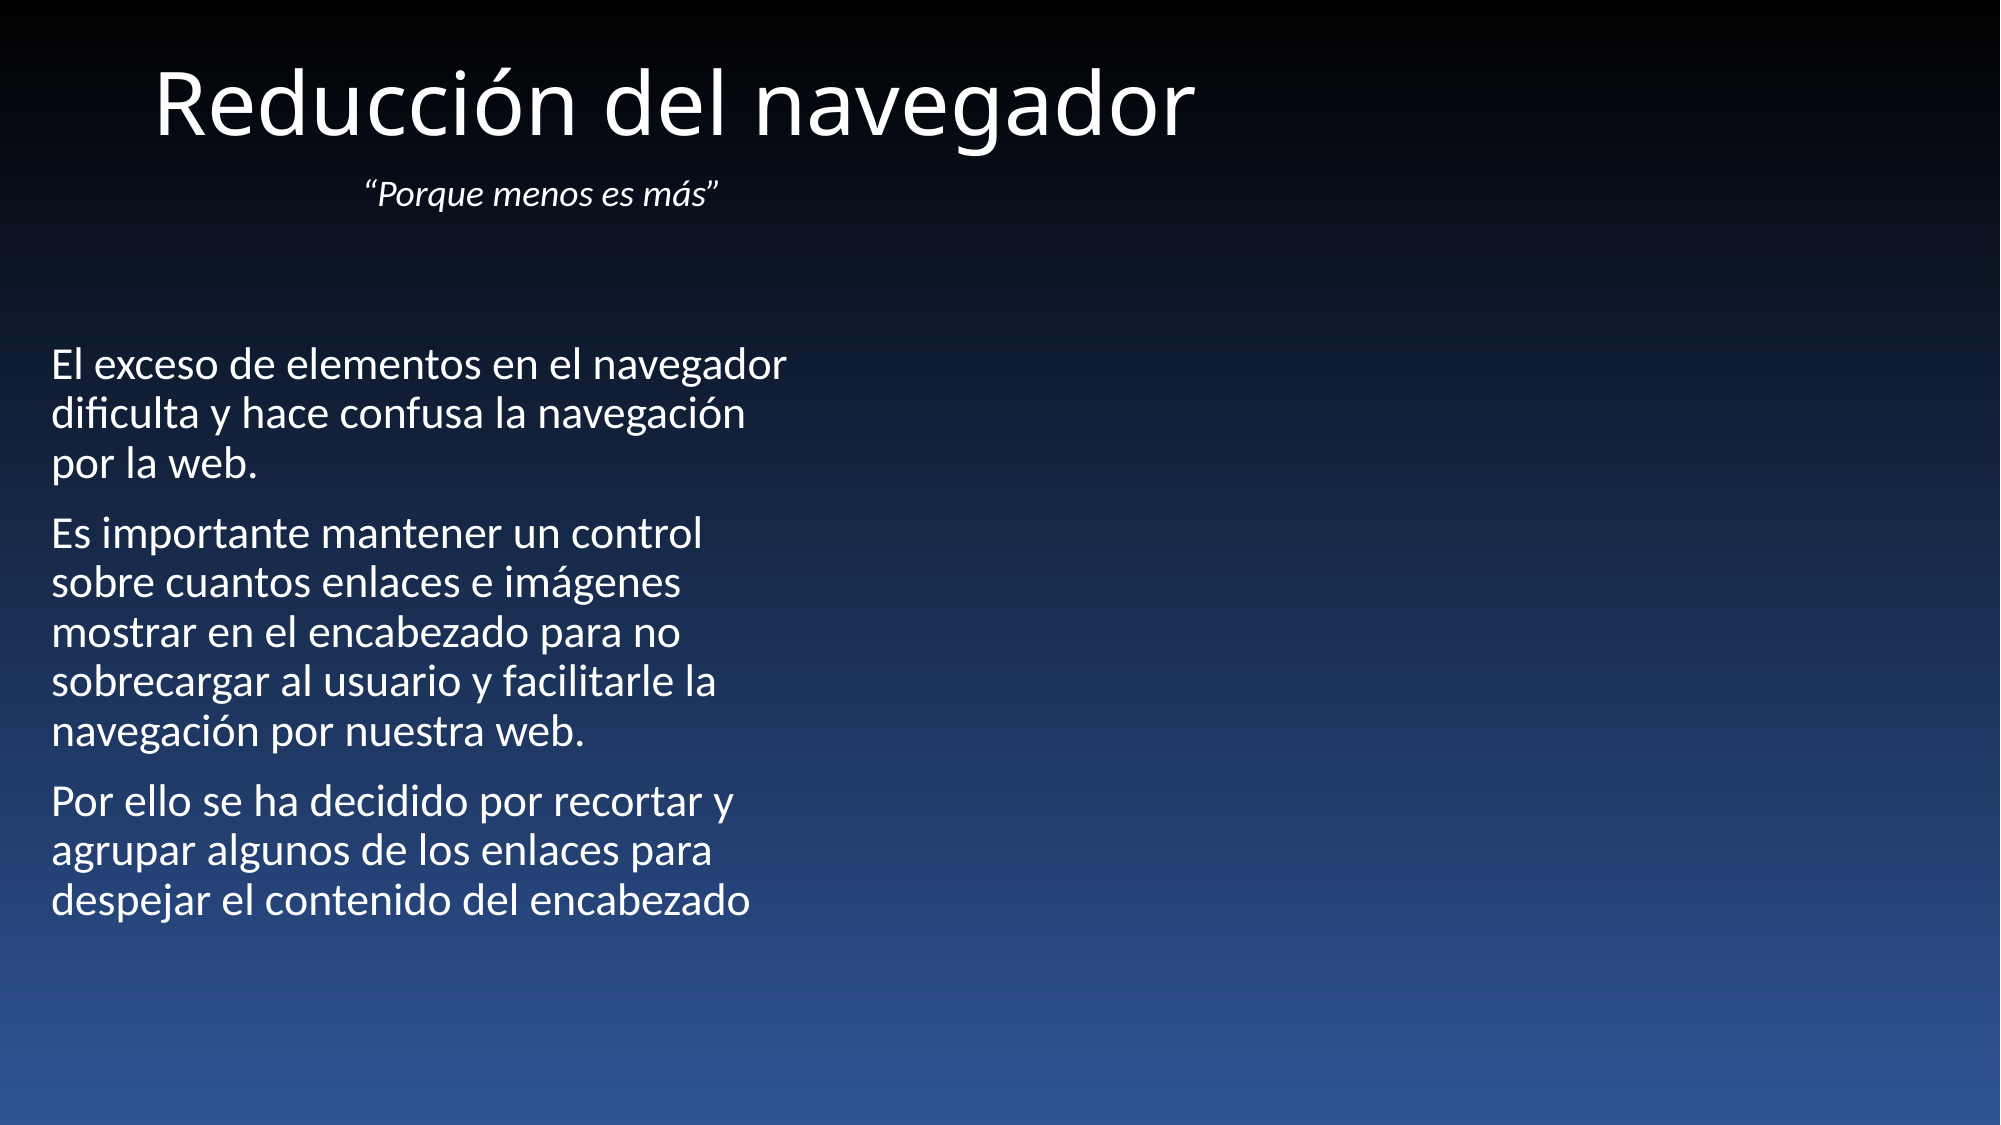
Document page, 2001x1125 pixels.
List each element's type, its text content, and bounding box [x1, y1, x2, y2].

text_box “Porque menos es más” [346, 161, 811, 222]
title Reducción del navegador [137, 51, 1863, 162]
list El exceso de elementos en el navegador dificulta y hace confusa la navegación por la web. Es importante mantener un control sobre cuantos enlaces e imágenes mostrar en el encabezado para no sobrecargar al usuario y facilitarle la navegación por nuestra web. Por ello se ha decidido por recortar y agrupar algunos de los enlaces para despejar el contenido del encabezado [35, 332, 811, 1047]
